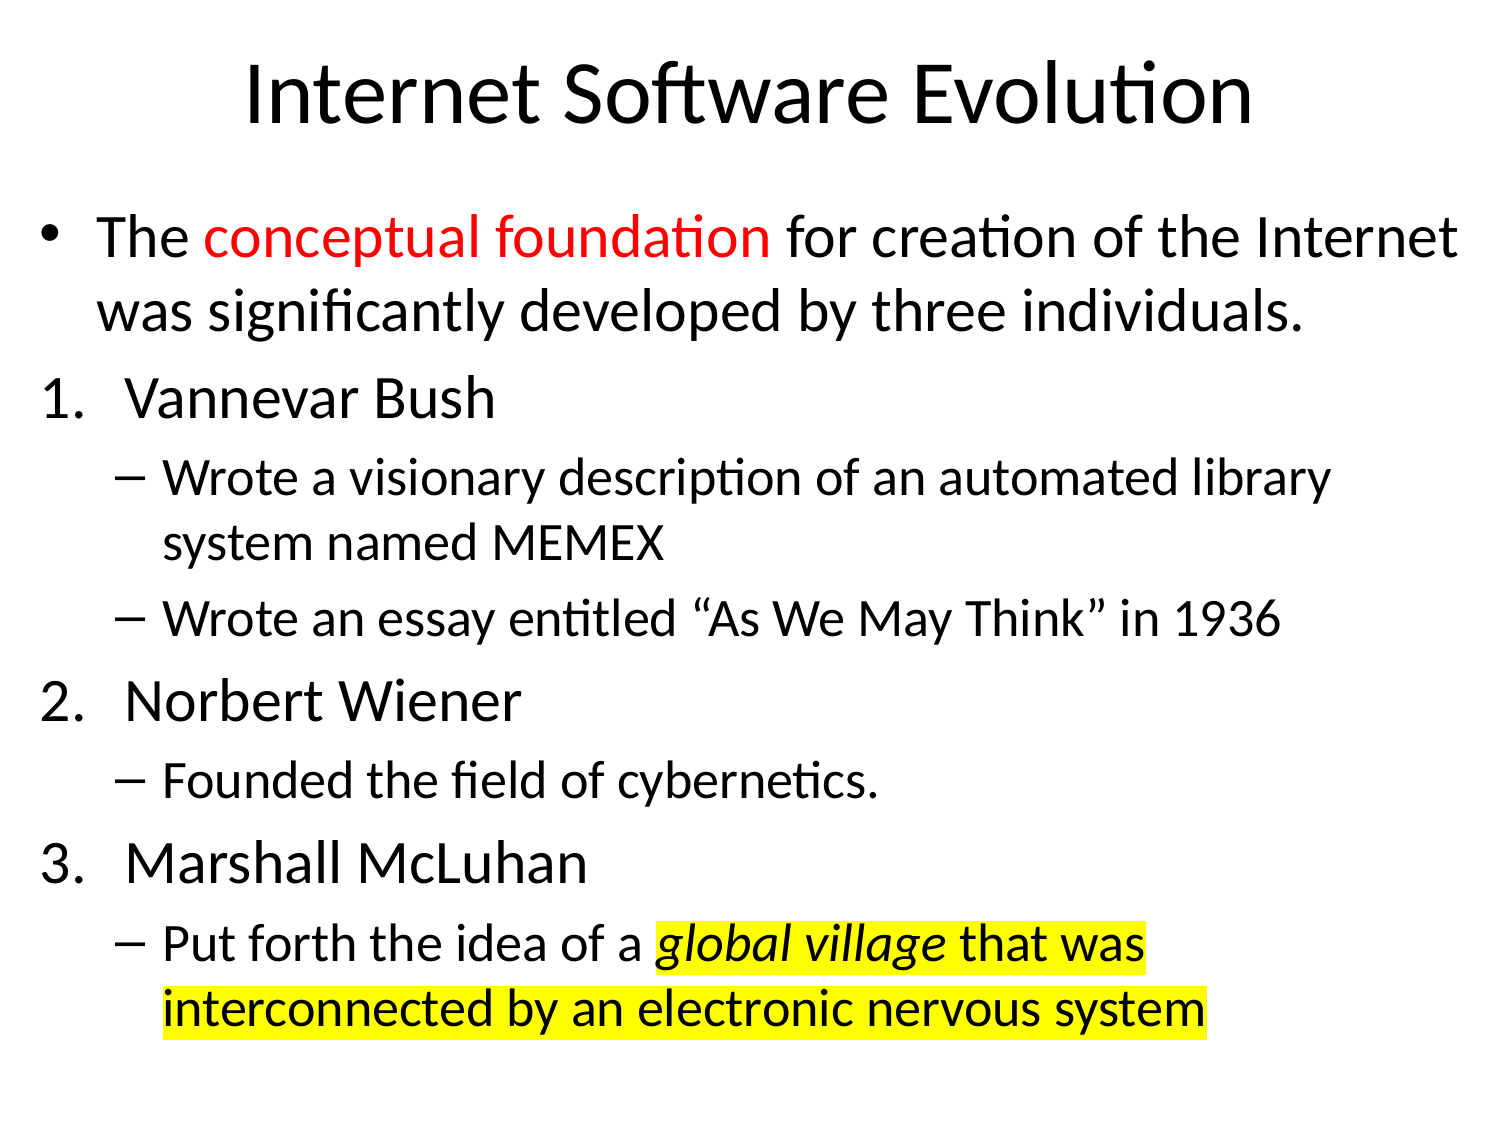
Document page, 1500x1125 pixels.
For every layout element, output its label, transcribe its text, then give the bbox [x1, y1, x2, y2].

title Internet Software Evolution [75, 24, 1425, 150]
list The conceptual foundation for creation of the Internet was significantly developed by three individuals. Vannevar Bush Wrote a visionary description of an automated library system named MEMEX Wrote an essay entitled “As We May Think” in 1936 Norbert Wiener Founded the field of cybernetics. Marshall McLuhan Put forth the idea of a global village that was interconnected by an electronic nervous system [24, 187, 1475, 1100]
